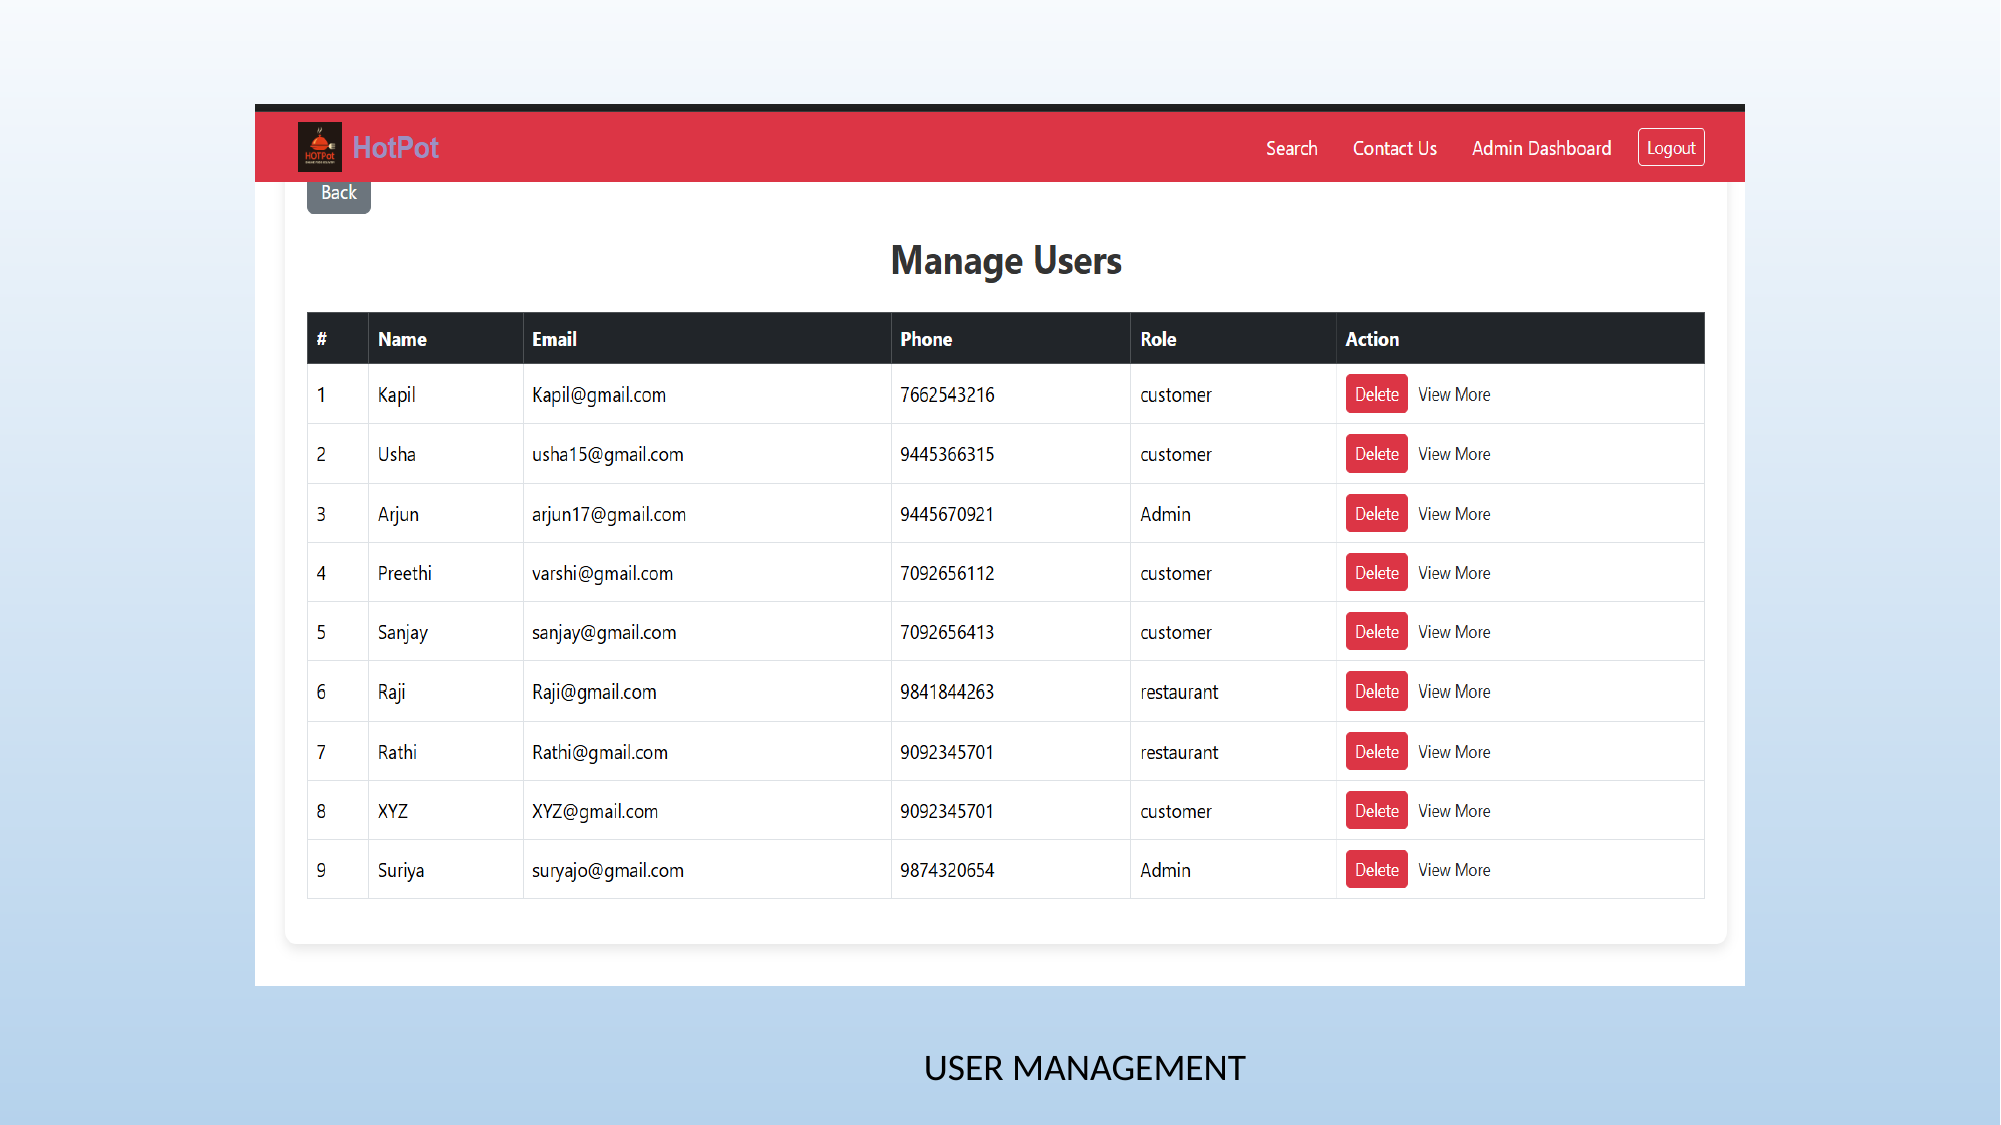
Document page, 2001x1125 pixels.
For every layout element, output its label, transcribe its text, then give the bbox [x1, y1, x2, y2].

text_box USER MANAGEMENT [751, 1035, 1419, 1096]
picture [255, 104, 1745, 986]
